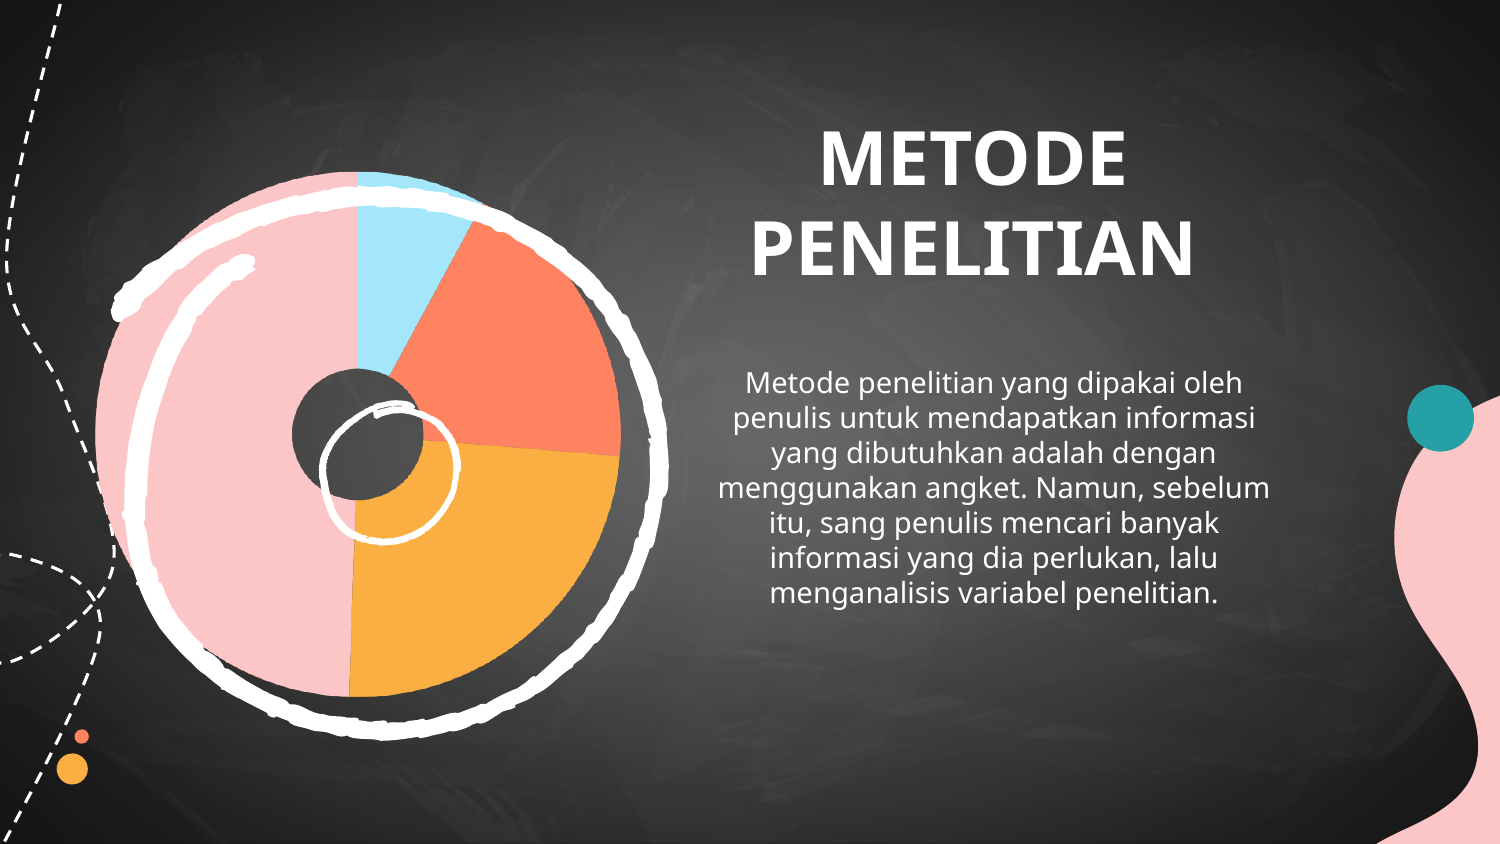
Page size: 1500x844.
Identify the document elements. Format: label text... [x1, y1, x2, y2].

text_box [331, 734, 440, 741]
picture [0, 0, 1500, 844]
subtitle Metode penelitian yang dipakai oleh penulis untuk mendapatkan informasi yang dibutuhkan adalah dengan menggunakan angket. Namun, sebelum itu, sang penulis mencari banyak informasi yang dia perlukan, lalu menganalisis variabel penelitian. [834, 349, 1298, 657]
title METODE PENELITIAN [648, 95, 1298, 190]
